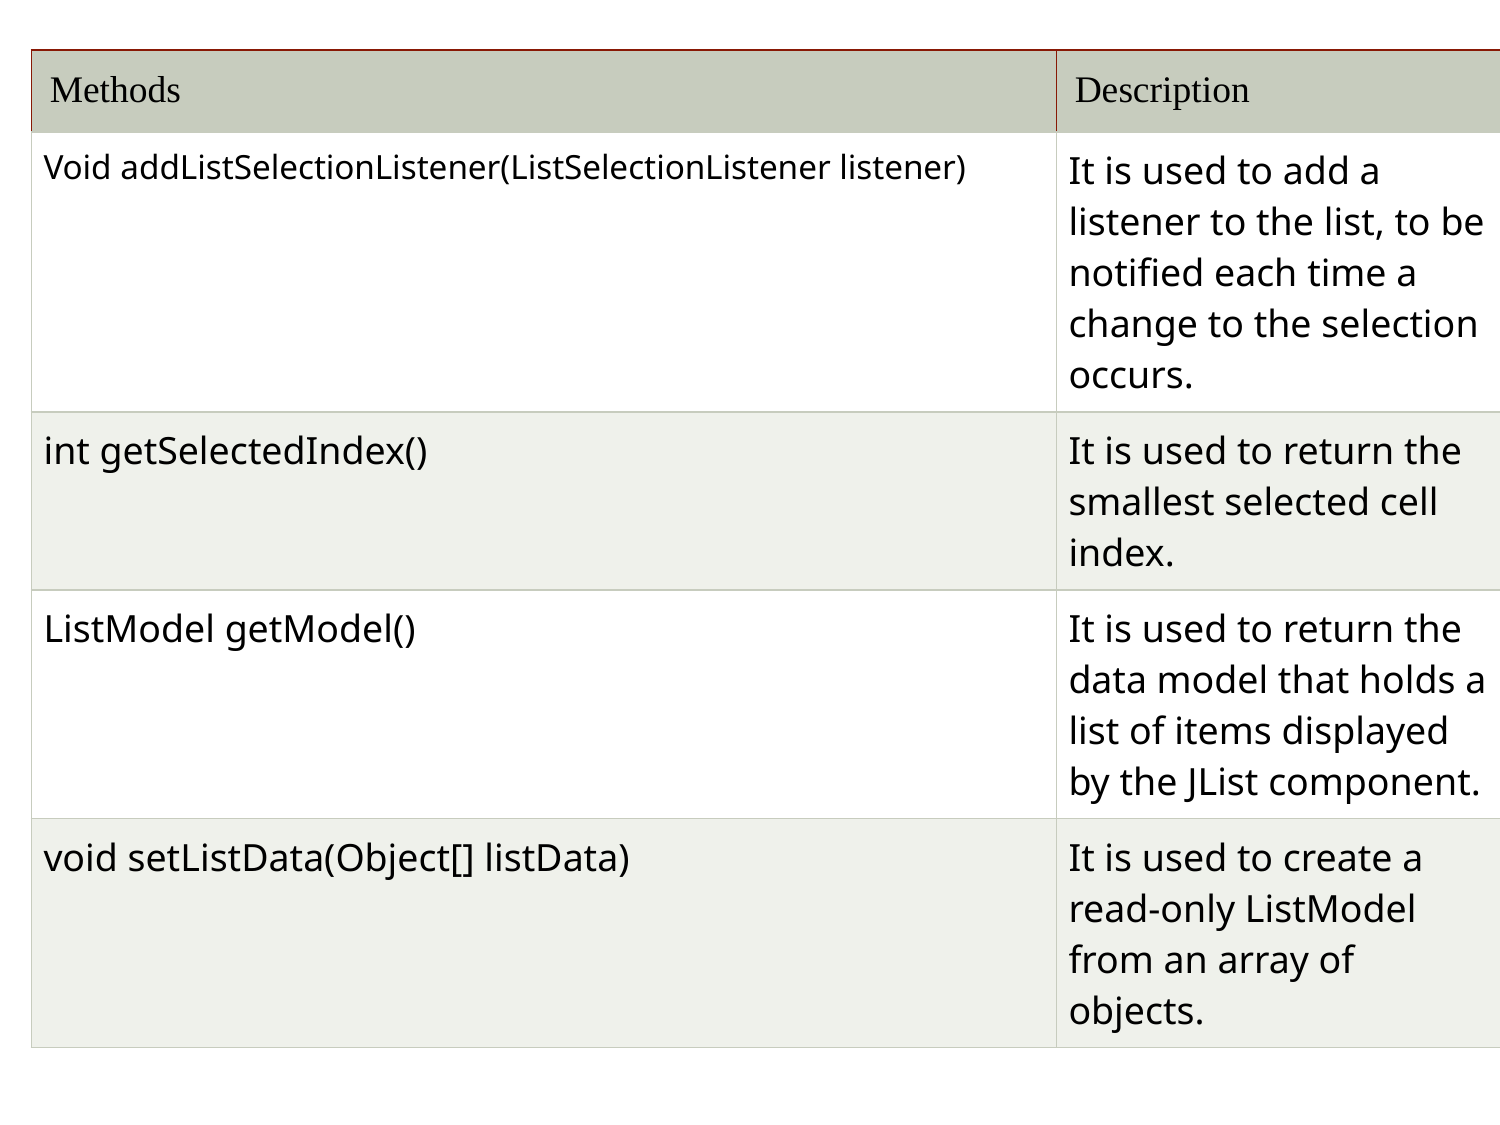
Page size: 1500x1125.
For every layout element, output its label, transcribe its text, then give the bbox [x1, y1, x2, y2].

table_cell It is used to return the data model that holds a list of items displayed by the JList component. [1057, 591, 1500, 818]
table_cell Void addListSelectionListener(ListSelectionListener listener) [32, 133, 1056, 411]
table_header Description [1057, 51, 1500, 131]
table_cell void setListData(Object[] listData) [32, 819, 1056, 1047]
table_cell int getSelectedIndex() [32, 413, 1056, 589]
table_header Methods [32, 51, 1056, 131]
table_cell It is used to create a read-only ListModel from an array of objects. [1057, 819, 1500, 1047]
table_cell It is used to add a listener to the list, to be notified each time a change to the selection occurs. [1057, 133, 1500, 411]
table_cell ListModel getModel() [32, 591, 1056, 818]
table_cell It is used to return the smallest selected cell index. [1057, 413, 1500, 589]
